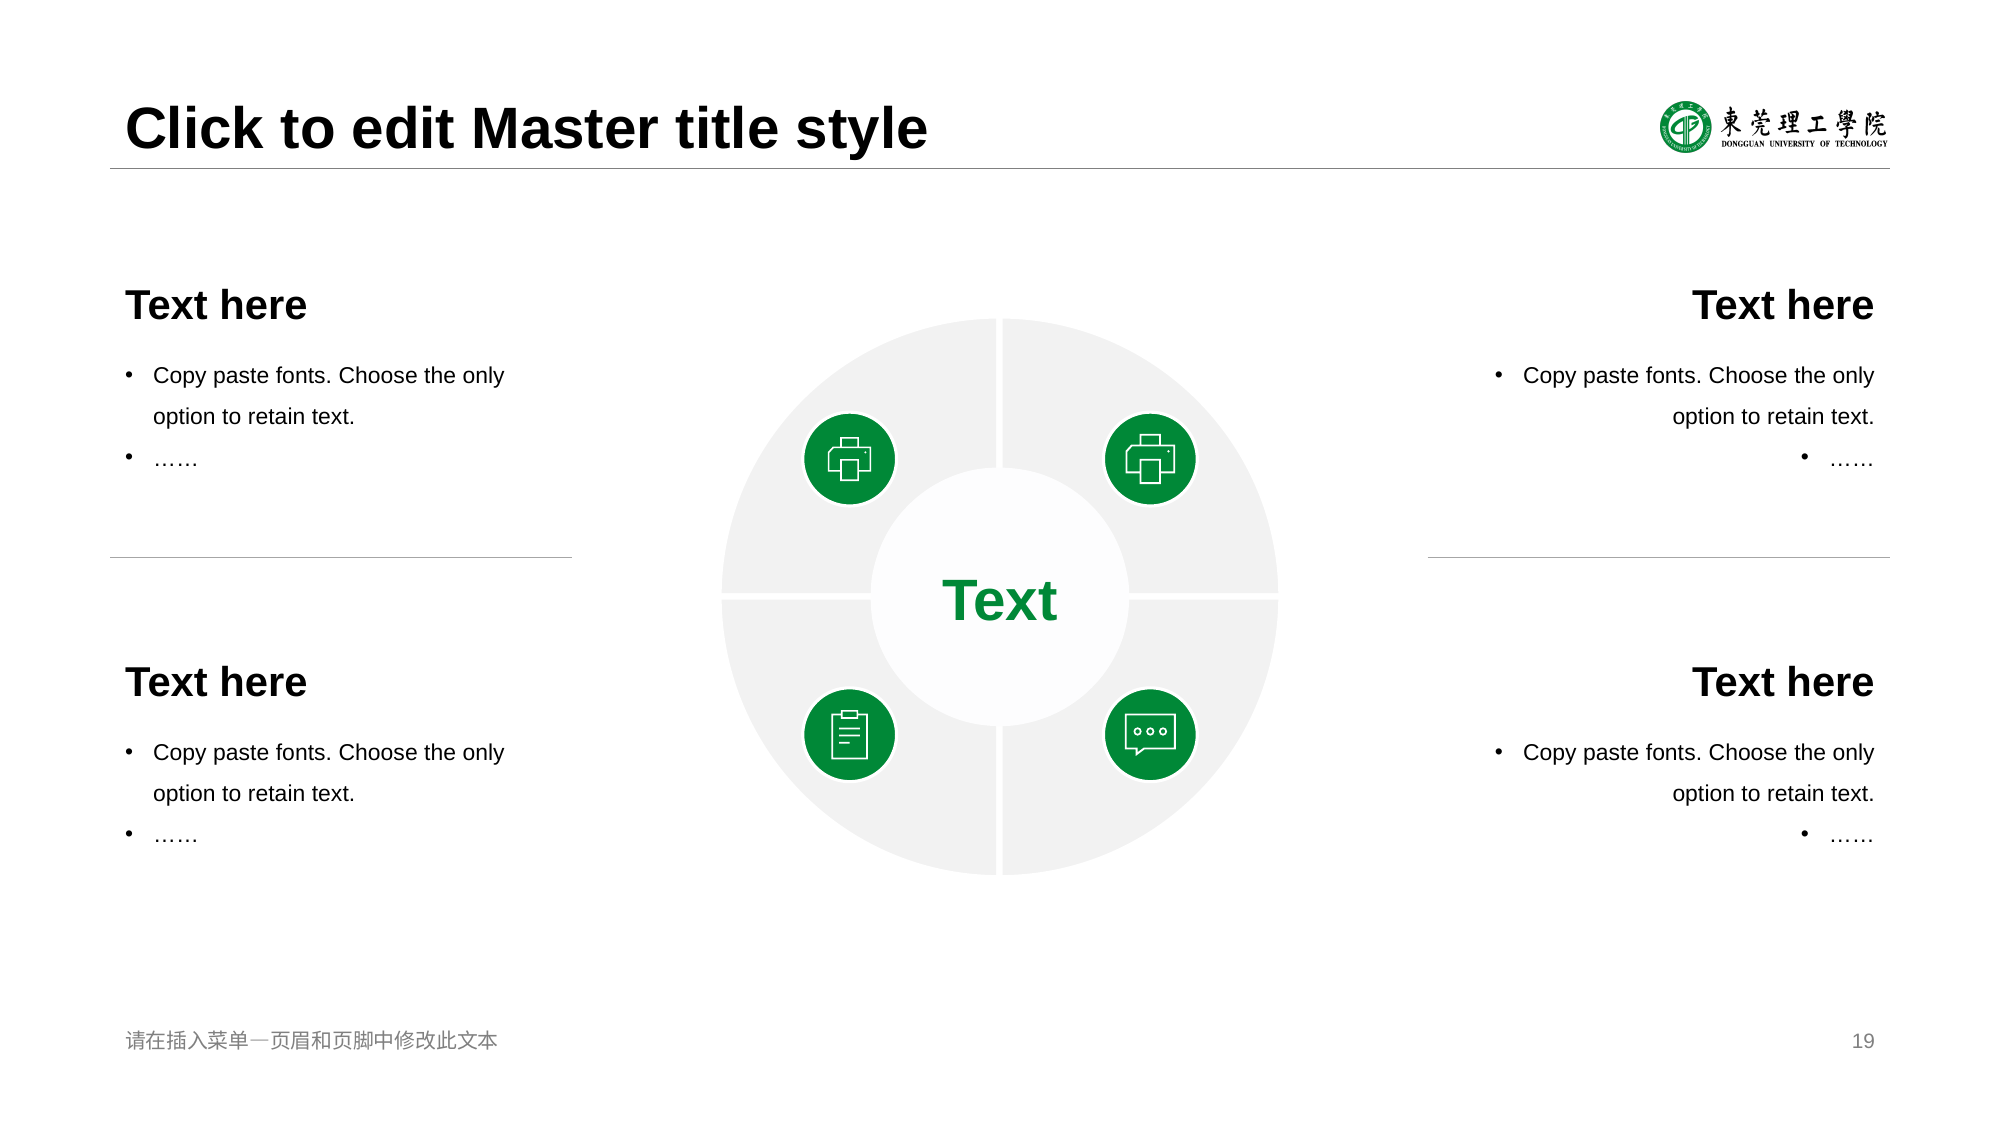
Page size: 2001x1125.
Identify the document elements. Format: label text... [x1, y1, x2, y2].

text_box Copy paste fonts. Choose the only option to retain text. …… [109, 717, 587, 859]
text_box [1102, 411, 1199, 508]
text_box Text here [1413, 266, 1890, 340]
text_box Copy paste fonts. Choose the only option to retain text. …… [1413, 340, 1890, 482]
text_box [718, 596, 999, 879]
text_box [831, 710, 868, 760]
footer 请在插入菜单—页眉和页脚中修改此文本 [109, 1023, 790, 1058]
text_box [1125, 433, 1176, 485]
text_box Text here [1413, 643, 1890, 717]
text_box Text [870, 467, 1130, 727]
text_box [718, 315, 999, 596]
text_box [1124, 713, 1176, 756]
slide_number 19 [1412, 1023, 1890, 1058]
text_box [827, 437, 872, 482]
text_box Copy paste fonts. Choose the only option to retain text. …… [109, 340, 587, 482]
text_box [801, 411, 898, 508]
text_box [801, 686, 898, 783]
text_box Text here [109, 266, 587, 340]
text_box Text here [109, 643, 587, 717]
text_box [999, 596, 1282, 879]
title Click to edit Master title style [109, 0, 1890, 169]
text_box Copy paste fonts. Choose the only option to retain text. …… [1413, 717, 1890, 859]
text_box [999, 315, 1282, 596]
text_box [1102, 686, 1199, 783]
